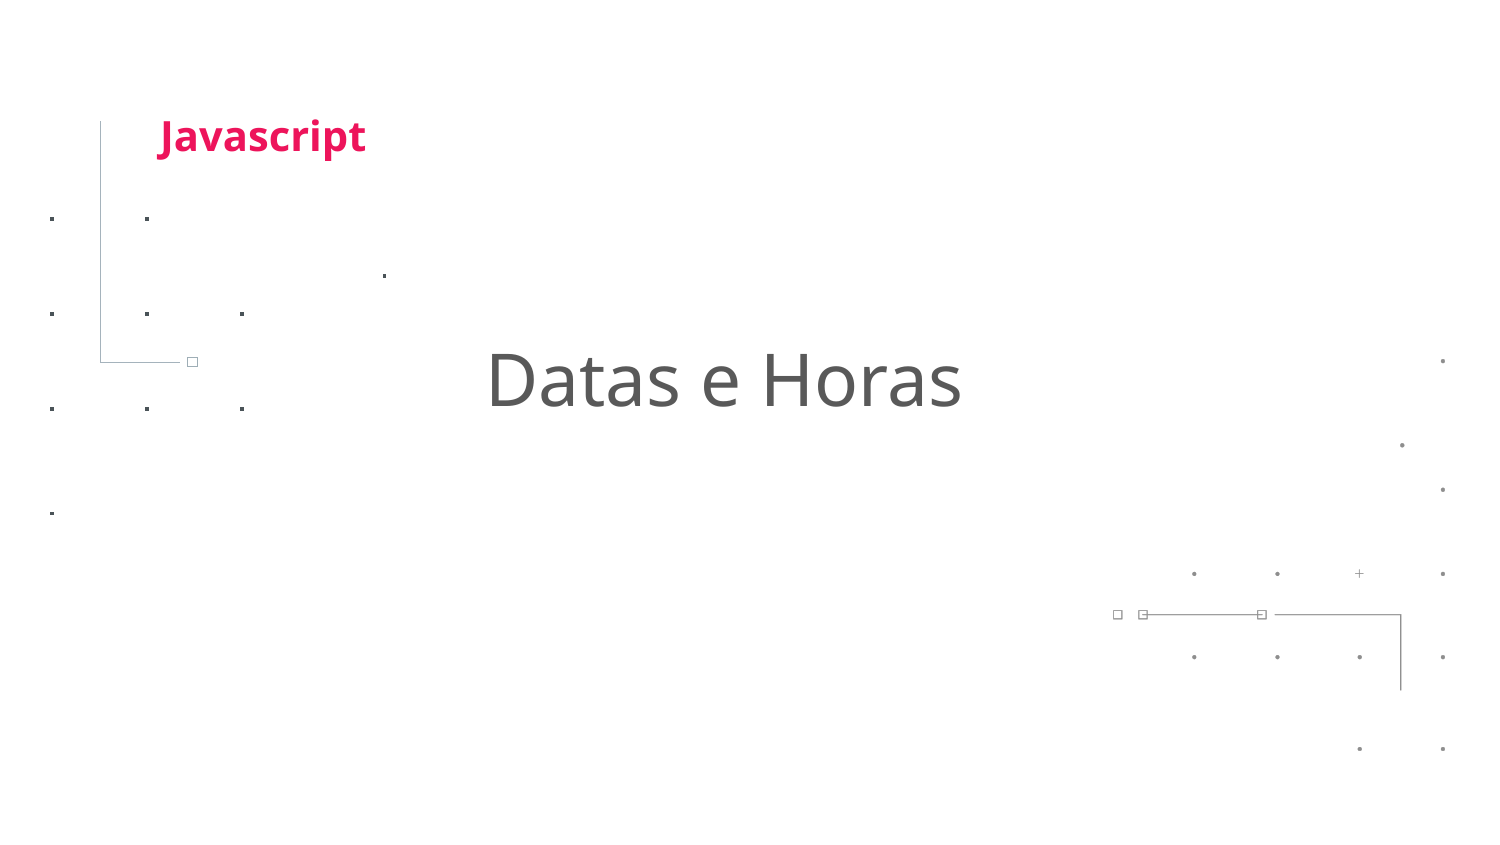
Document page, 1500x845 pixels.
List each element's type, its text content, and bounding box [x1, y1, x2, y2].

text_box Javascript [145, 113, 667, 169]
picture [1113, 359, 1445, 751]
picture [49, 121, 386, 515]
text_box Datas e Horas [386, 326, 1231, 429]
